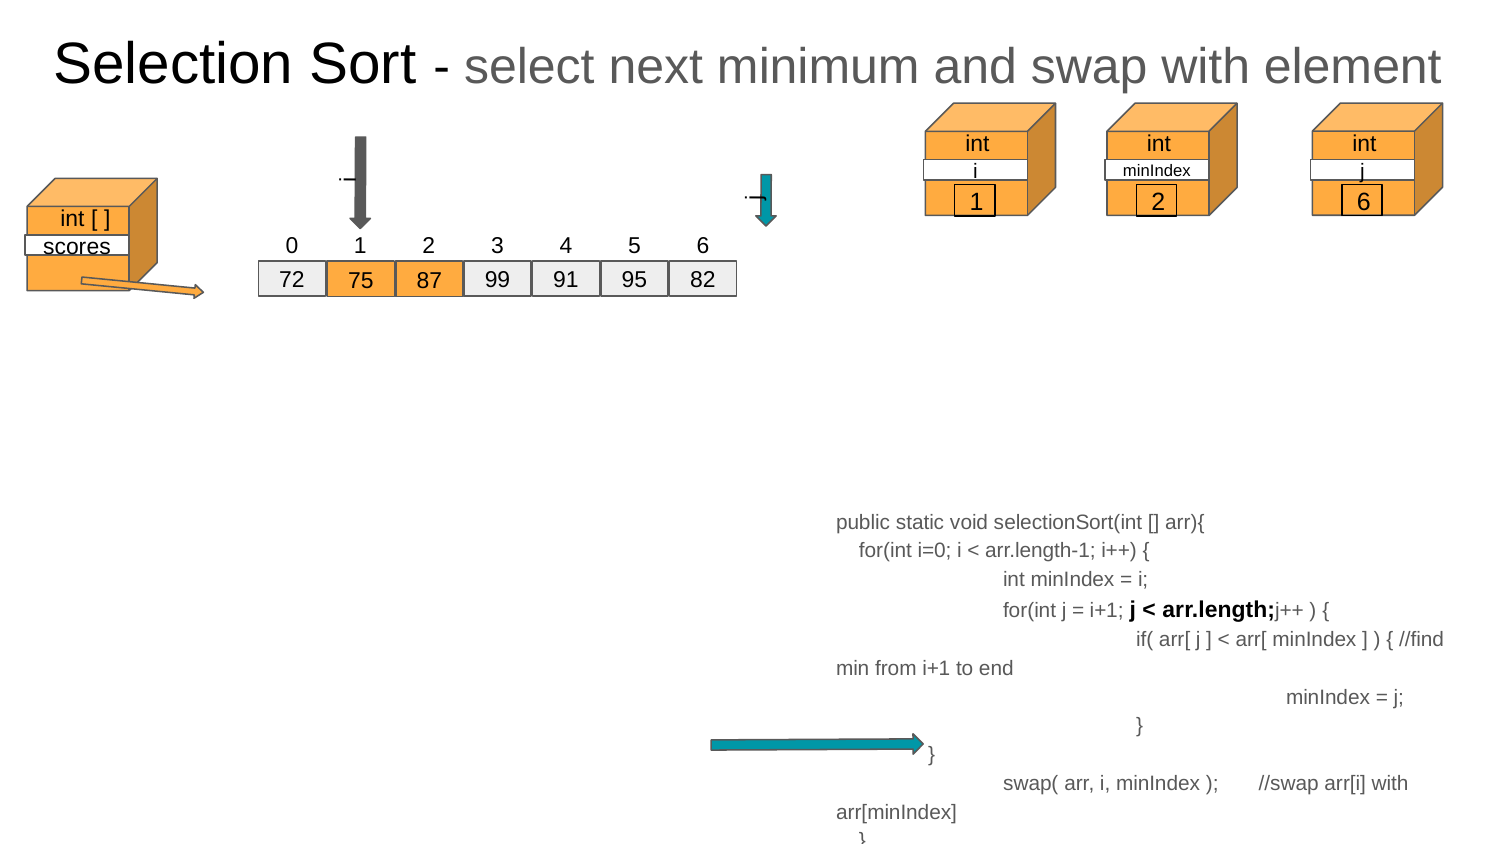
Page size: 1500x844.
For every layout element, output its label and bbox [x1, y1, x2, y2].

text_box [711, 733, 924, 755]
text_box [923, 103, 1056, 216]
text_box [1104, 103, 1238, 216]
text_box [755, 174, 777, 227]
text_box [258, 137, 737, 297]
list [820, 489, 1497, 831]
text_box [24, 178, 204, 299]
text_box [1310, 103, 1443, 216]
title [38, 10, 1494, 105]
